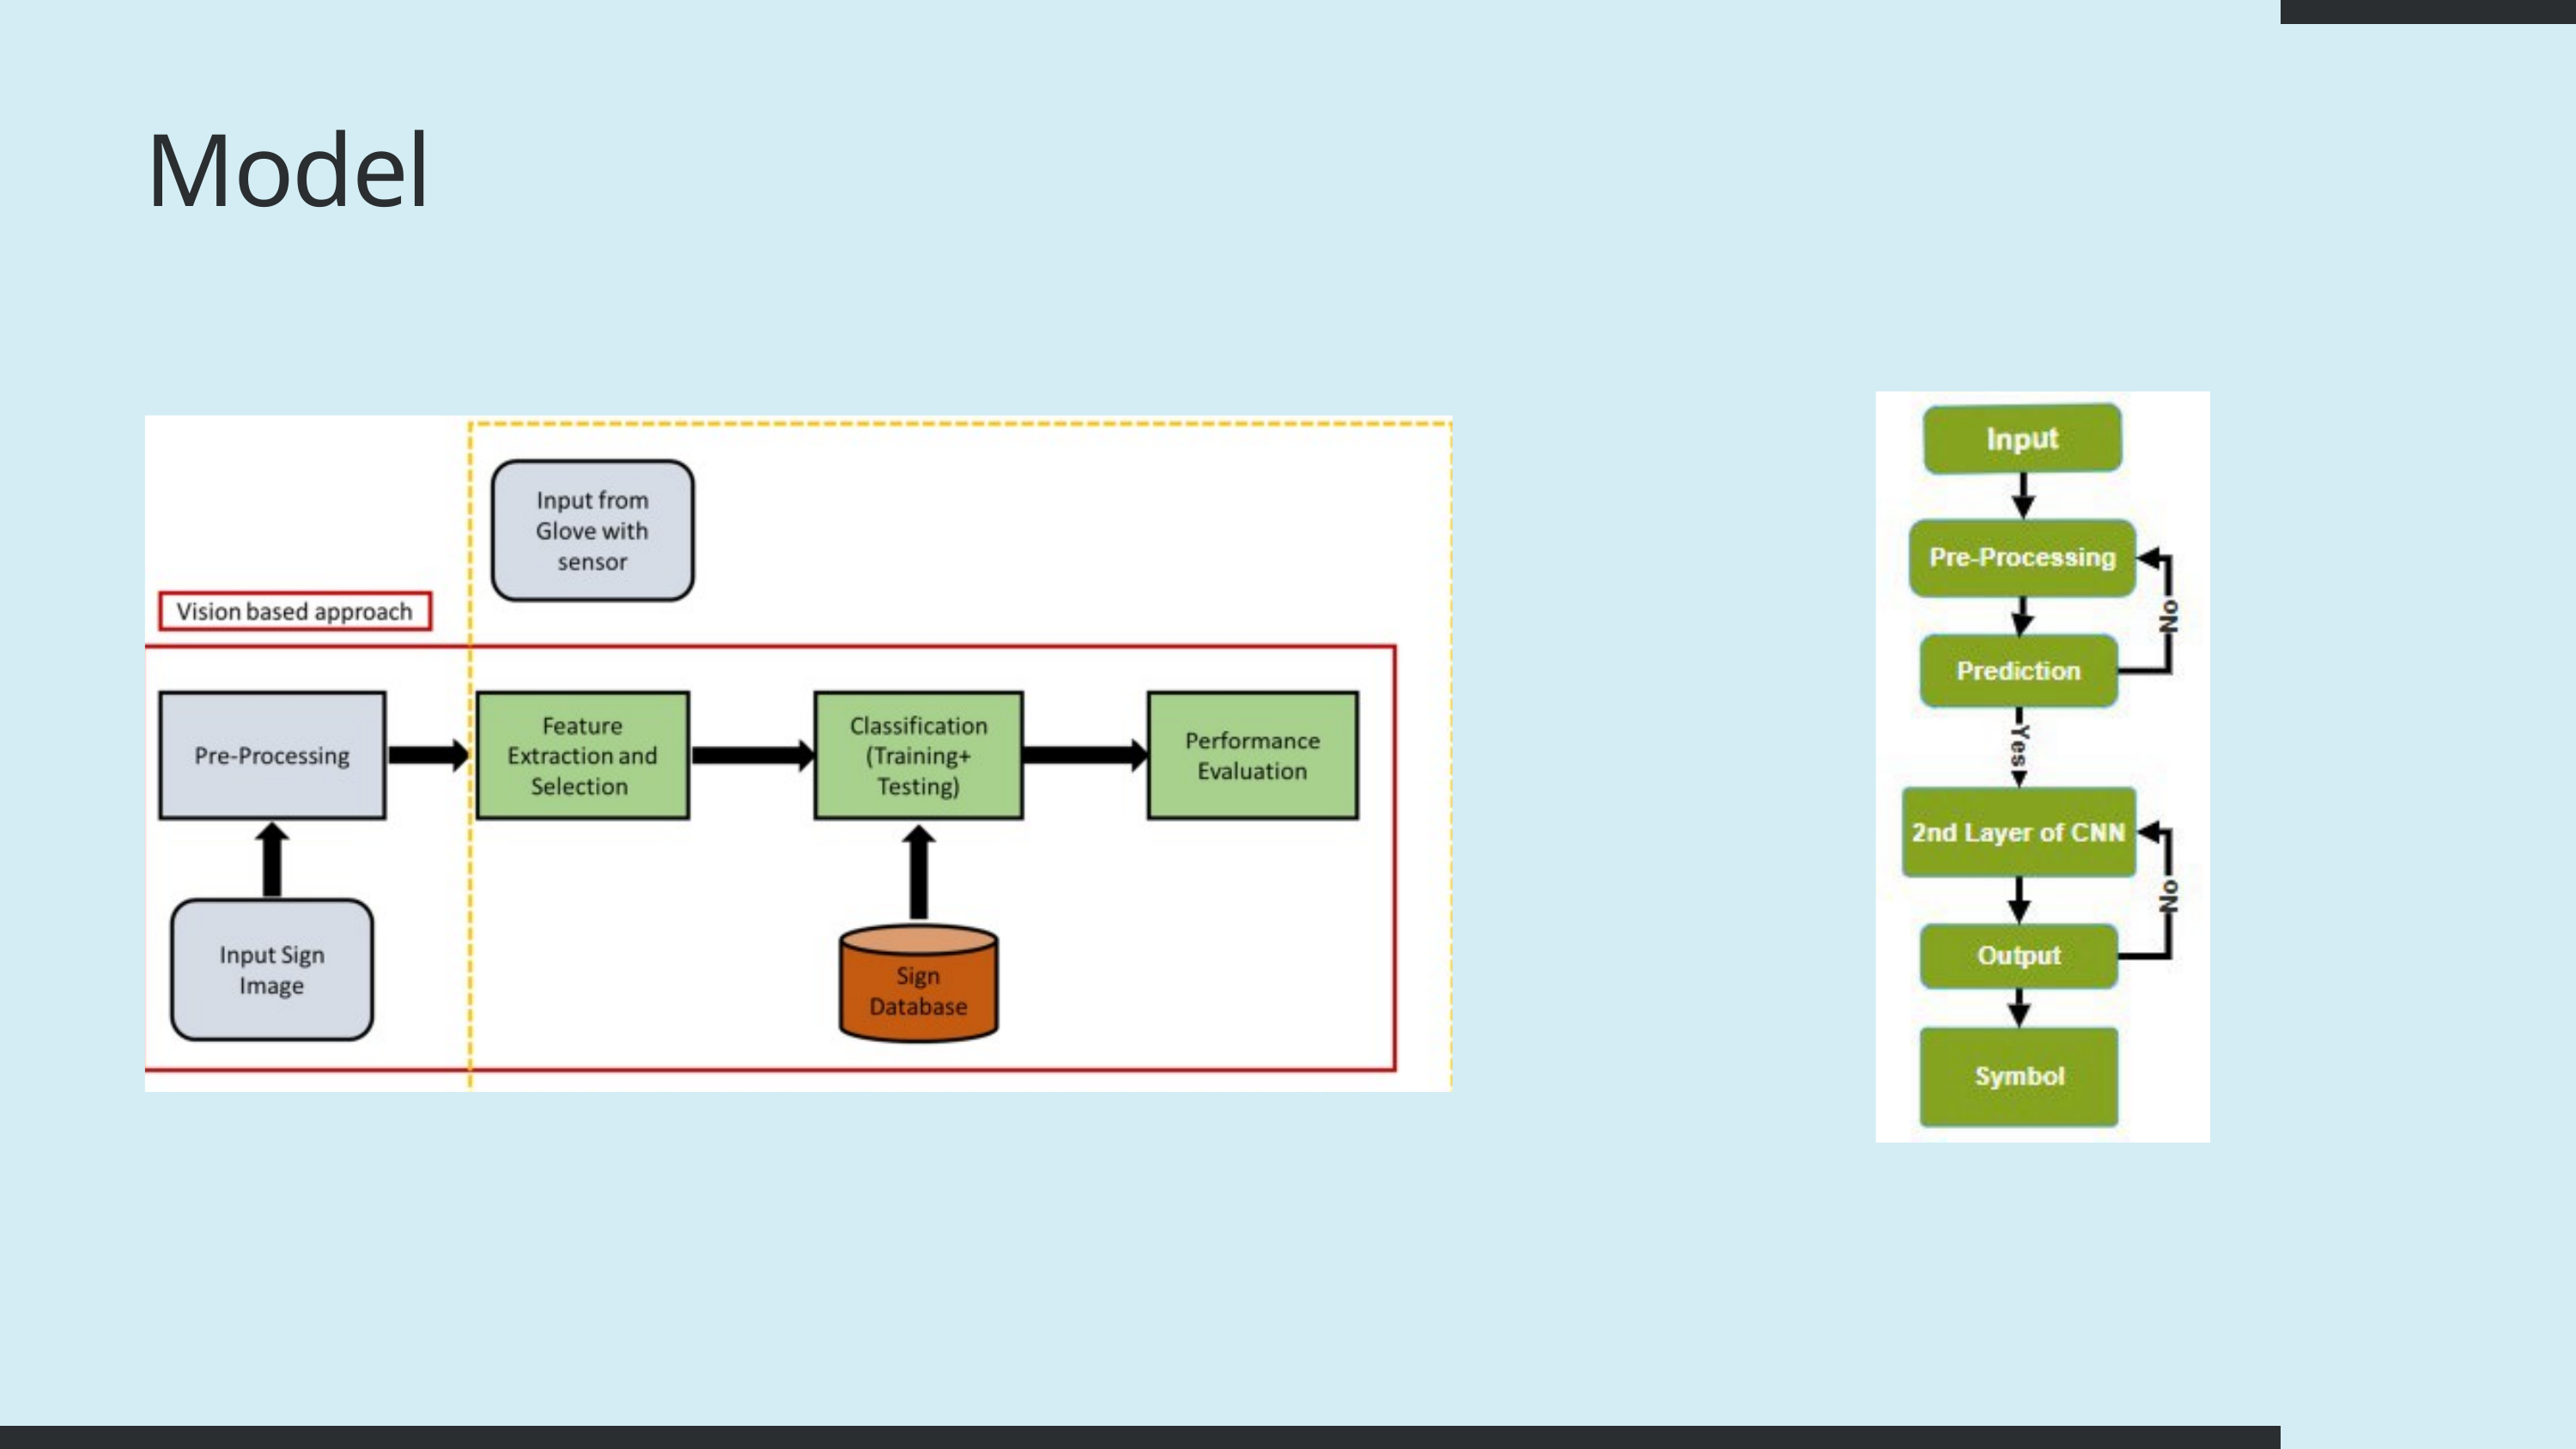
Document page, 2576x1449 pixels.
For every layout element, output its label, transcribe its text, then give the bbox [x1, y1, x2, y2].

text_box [0, 1425, 2281, 1449]
text_box [144, 415, 1453, 1092]
text_box [1875, 391, 2210, 1143]
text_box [2280, 0, 2576, 24]
text_box Model [144, 102, 2159, 227]
